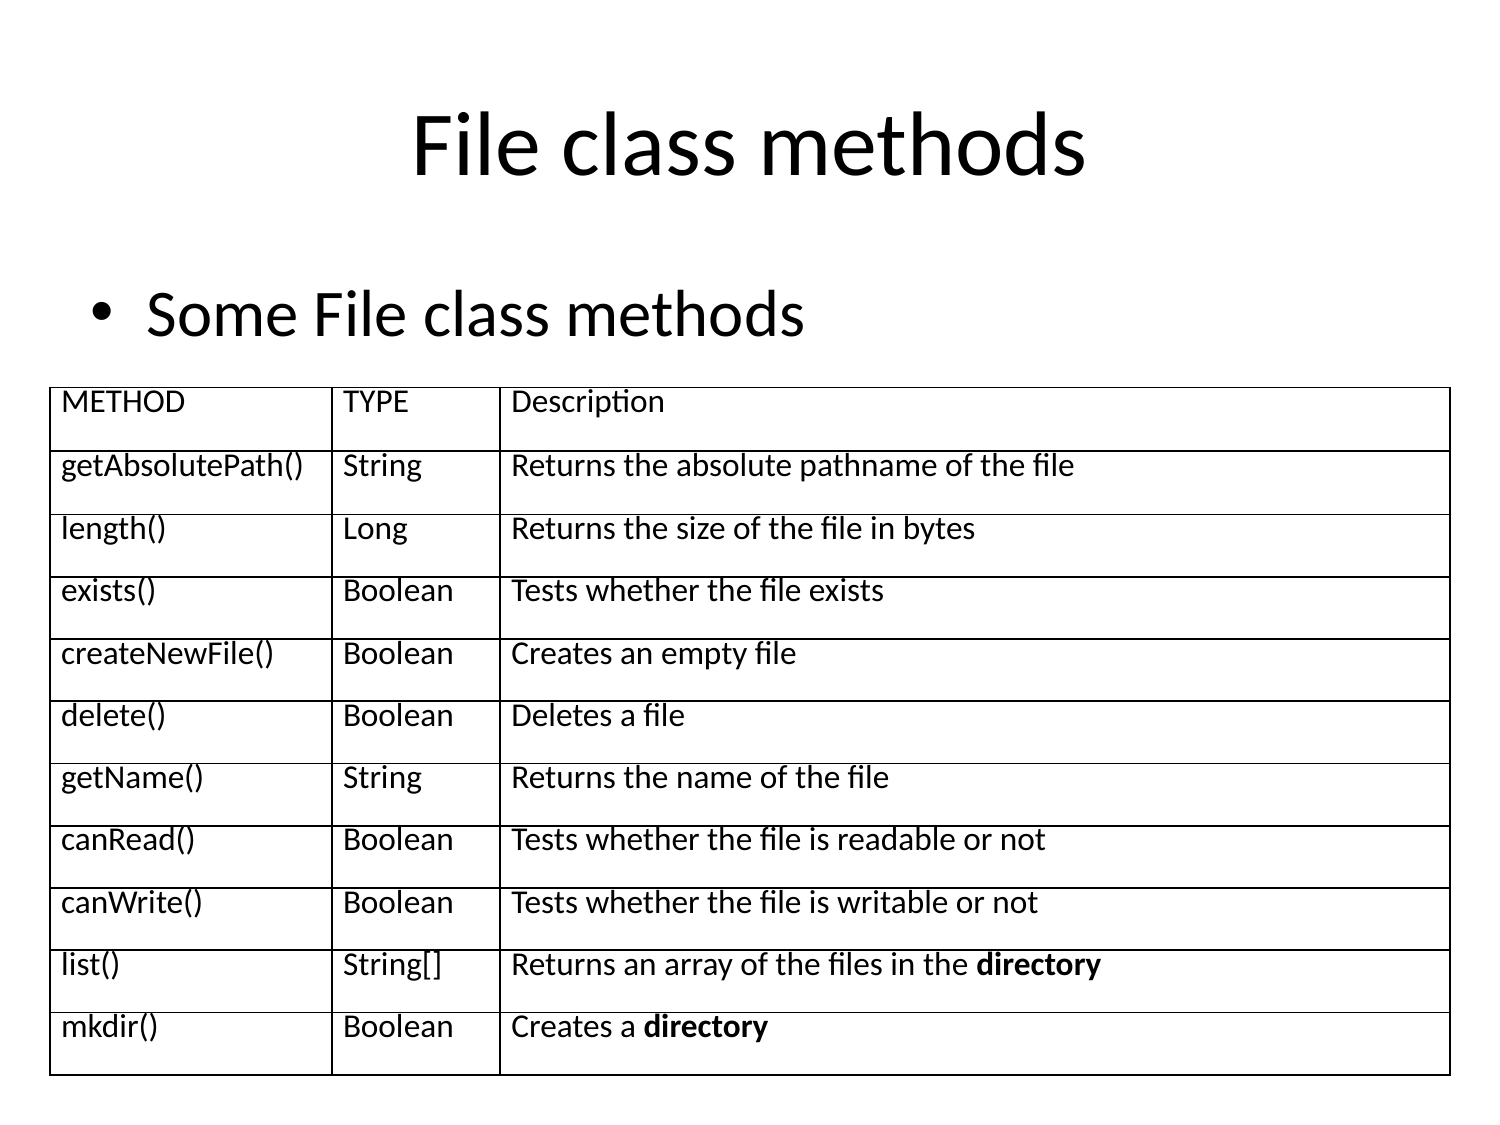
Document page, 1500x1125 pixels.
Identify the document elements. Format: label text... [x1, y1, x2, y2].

table_cell Tests whether the file is writable or not [501, 889, 1449, 949]
table_cell list() [51, 951, 331, 1012]
table_header METHOD [51, 388, 331, 450]
table_cell getName() [51, 764, 331, 825]
table_cell Returns the size of the file in bytes [501, 515, 1449, 576]
table_cell Returns the absolute pathname of the file [501, 452, 1449, 514]
table_cell Long [333, 515, 499, 576]
table_cell String [333, 452, 499, 514]
table_cell Boolean [333, 889, 499, 949]
table_cell delete() [51, 702, 331, 763]
title File class methods [75, 45, 1425, 233]
table_cell Boolean [333, 827, 499, 887]
table_cell Creates a directory [501, 1013, 1449, 1074]
table_cell Boolean [333, 702, 499, 763]
list Some File class methods [75, 262, 1425, 387]
table_cell createNewFile() [51, 640, 331, 700]
table_cell canRead() [51, 827, 331, 887]
table_cell canWrite() [51, 889, 331, 949]
table_header Description [501, 388, 1449, 450]
table_cell Creates an empty file [501, 640, 1449, 700]
table_cell Deletes a file [501, 702, 1449, 763]
table_cell Returns an array of the files in the directory [501, 951, 1449, 1012]
table_cell length() [51, 515, 331, 576]
table_cell Tests whether the file exists [501, 578, 1449, 638]
table_cell Boolean [333, 578, 499, 638]
table_cell getAbsolutePath() [51, 452, 331, 514]
table_cell Returns the name of the file [501, 764, 1449, 825]
table_cell Boolean [333, 640, 499, 700]
table_cell String [333, 764, 499, 825]
table_cell mkdir() [51, 1013, 331, 1074]
table_cell Boolean [333, 1013, 499, 1074]
table_header TYPE [333, 388, 499, 450]
table_cell exists() [51, 578, 331, 638]
table_cell String[] [333, 951, 499, 1012]
table_cell Tests whether the file is readable or not [501, 827, 1449, 887]
